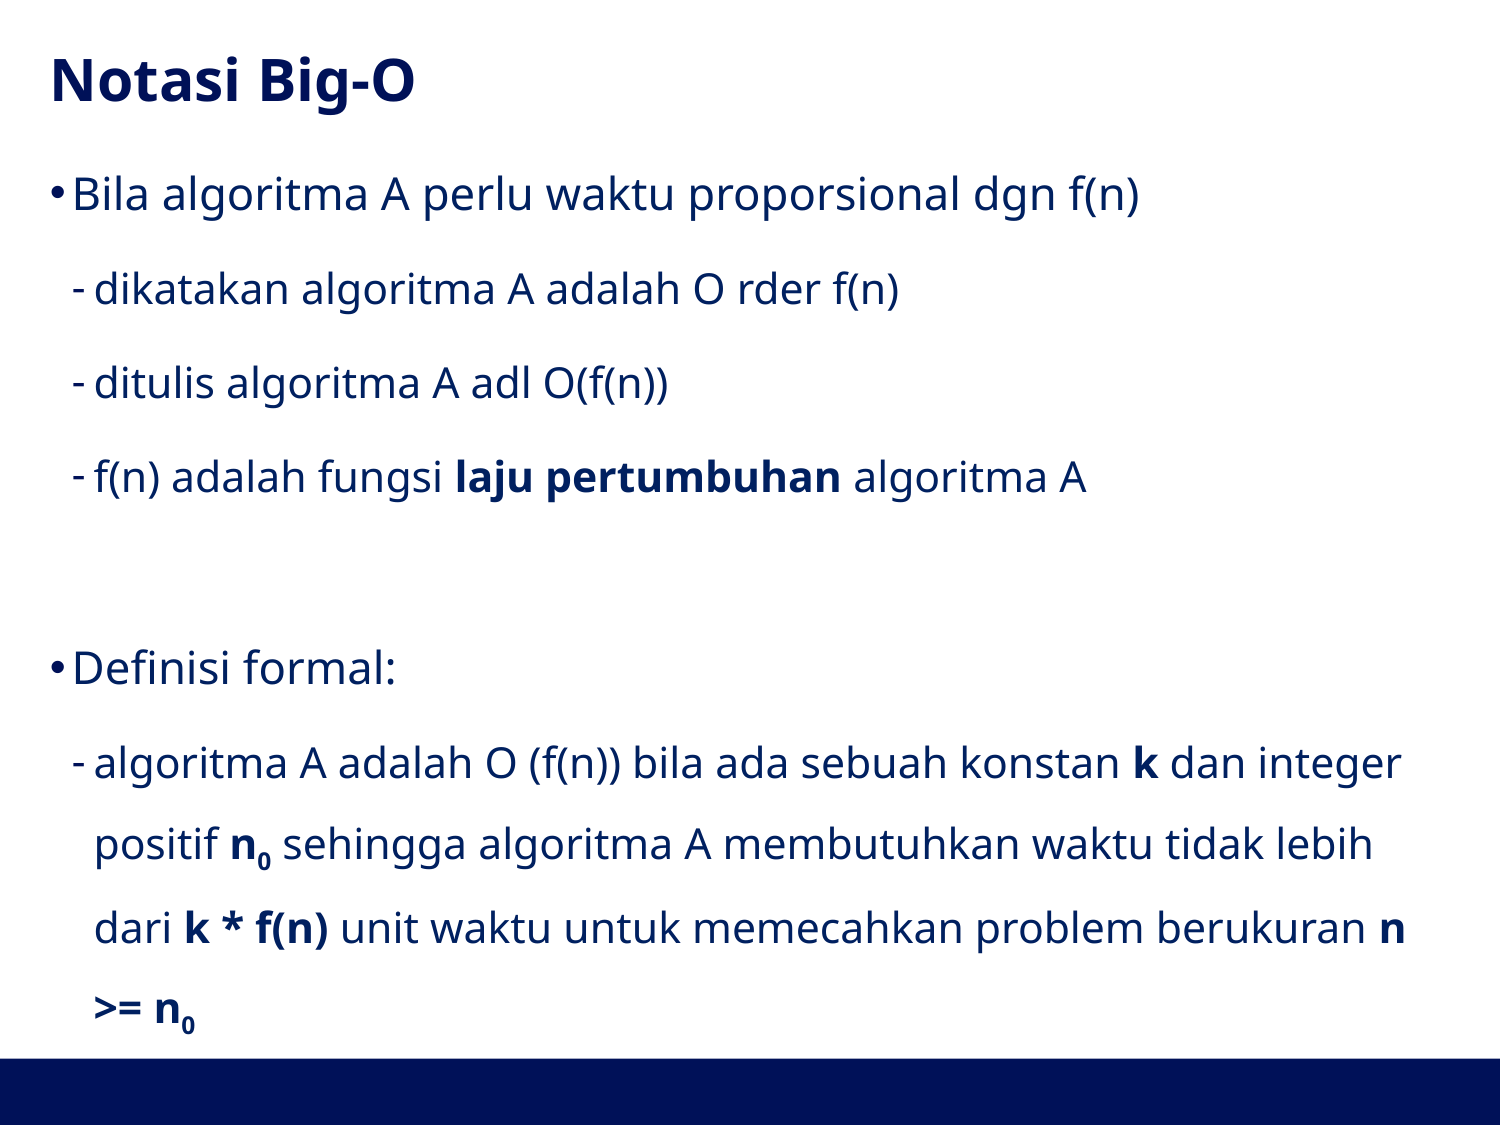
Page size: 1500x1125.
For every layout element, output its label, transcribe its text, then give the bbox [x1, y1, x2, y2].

list Bila algoritma A perlu waktu proporsional dgn f(n) dikatakan algoritma A adalah O rder f(n) ditulis algoritma A adl O(f(n)) f(n) adalah fungsi laju pertumbuhan algoritma A Definisi formal: algoritma A adalah O (f(n)) bila ada sebuah konstan k dan integer positif n0 sehingga algoritma A membutuhkan waktu tidak lebih dari k * f(n) unit waktu untuk memecahkan problem berukuran n >= n0 [49, 137, 1451, 1047]
title Notasi Big-O [49, 42, 1451, 114]
